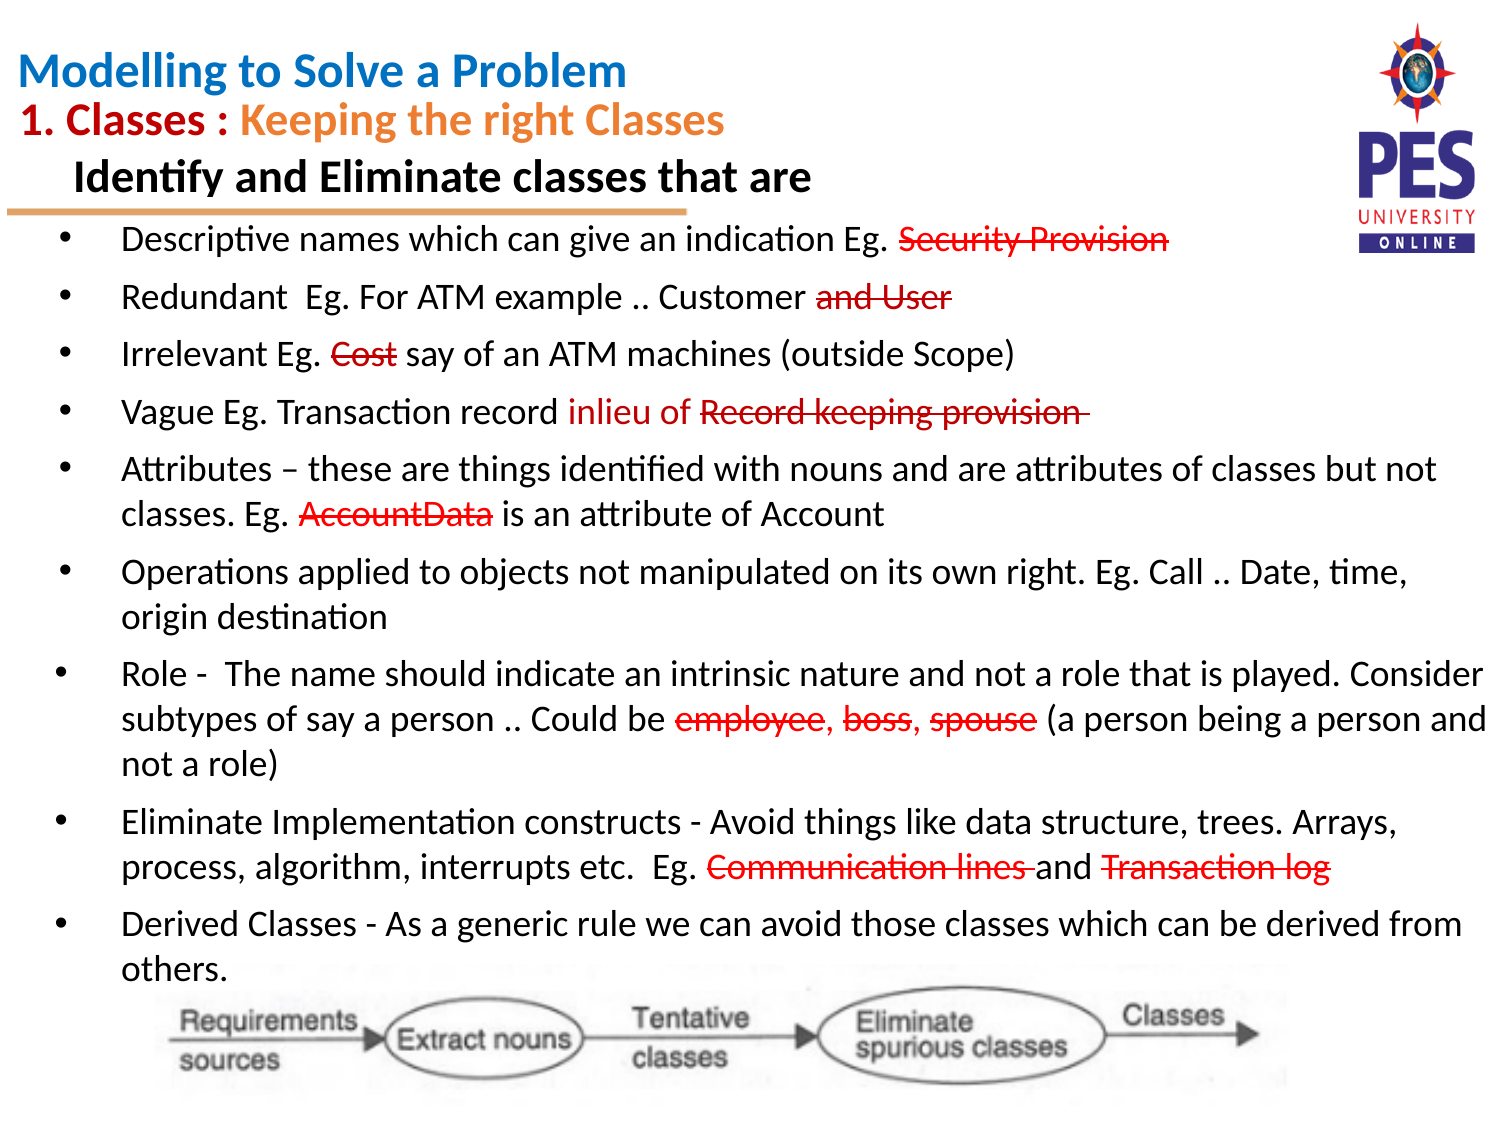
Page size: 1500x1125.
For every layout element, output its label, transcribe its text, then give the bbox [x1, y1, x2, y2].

picture [154, 963, 1296, 1107]
picture [1359, 22, 1475, 206]
list Descriptive names which can give an indication Eg. Security Provision Redundant Eg. For ATM example .. Customer and User Irrelevant Eg. Cost say of an ATM machines (outside Scope) Vague Eg. Transaction record inlieu of Record keeping provision Attributes – these are things identified with nouns and are attributes of classes but not classes. Eg. AccountData is an attribute of Account Operations applied to objects not manipulated on its own right. Eg. Call .. Date, time, origin destination Role - The name should indicate an intrinsic nature and not a role that is played. Consider subtypes of say a person .. Could be employee, boss, spouse (a person being a person and not a role) Eliminate Implementation constructs - Avoid things like data structure, trees. Arrays, process, algorithm, interrupts etc. Eg. Communication lines and Transaction log Derived Classes - As a generic rule we can avoid those classes which can be derived from others. [17, 206, 1500, 1117]
picture [0, 163, 696, 219]
text_box Identify and Eliminate classes that are [64, 145, 1067, 202]
title 1. Classes : Keeping the right Classes [4, 80, 1298, 161]
